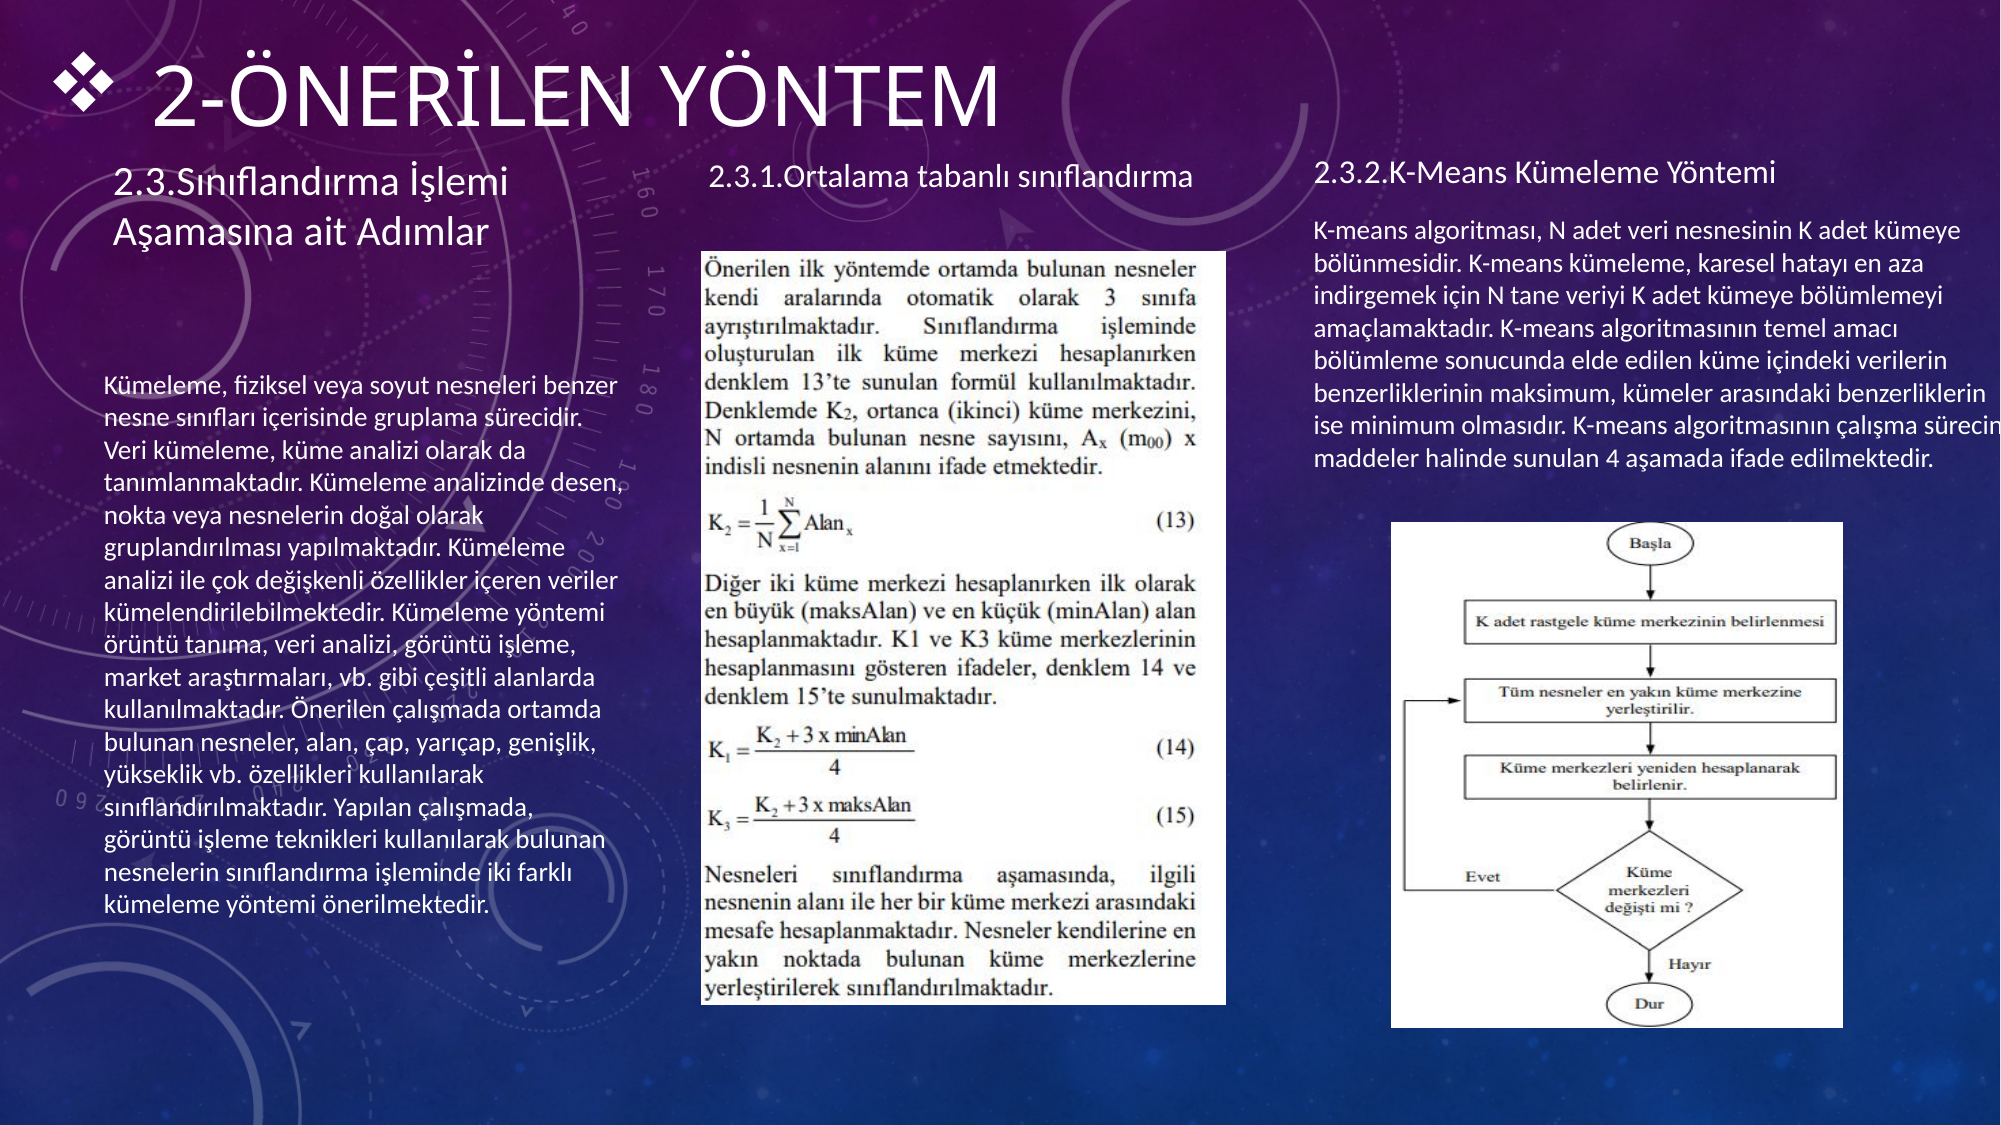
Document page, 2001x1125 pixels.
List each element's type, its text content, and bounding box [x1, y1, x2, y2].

title 2-önerilen yöntem [31, 5, 1041, 252]
subtitle 2.3.Sınıflandırma İşlemi Aşamasına ait Adımlar [97, 146, 604, 264]
picture [0, 0, 2001, 1125]
text_box Kümeleme, fiziksel veya soyut nesneleri benzer nesne sınıfları içerisinde gruplama sürecidir. Veri kümeleme, küme analizi olarak da tanımlanmaktadır. Kümeleme analizinde desen, nokta veya nesnelerin doğal olarak gruplandırılması yapılmaktadır. Kümeleme analizi ile çok değişkenli özellikler içeren veriler kümelendirilebilmektedir. Kümeleme yöntemi örüntü tanıma, veri analizi, görüntü işleme, market araştırmaları, vb. gibi çeşitli alanlarda kullanılmaktadır. Önerilen çalışmada ortamda bulunan nesneler, alan, çap, yarıçap, genişlik, yükseklik vb. özellikleri kullanılarak sınıflandırılmaktadır. Yapılan çalışmada, görüntü işleme teknikleri kullanılarak bulunan nesnelerin sınıflandırma işleminde iki farklı kümeleme yöntemi önerilmektedir. [89, 359, 642, 927]
text_box K-means algoritması, N adet veri nesnesinin K adet kümeye bölünmesidir. K-means kümeleme, karesel hatayı en aza indirgemek için N tane veriyi K adet kümeye bölümlemeyi amaçlamaktadır. K-means algoritmasının temel amacı bölümleme sonucunda elde edilen küme içindeki verilerin benzerliklerinin maksimum, kümeler arasındaki benzerliklerin ise minimum olmasıdır. K-means algoritmasının çalışma sürecini maddeler halinde sunulan 4 aşamada ifade edilmektedir. [1298, 205, 2000, 480]
text_box 2.3.1.Ortalama tabanlı sınıflandırma [693, 146, 1234, 202]
text_box 2.3.2.K-Means Kümeleme Yöntemi [1298, 143, 2000, 198]
